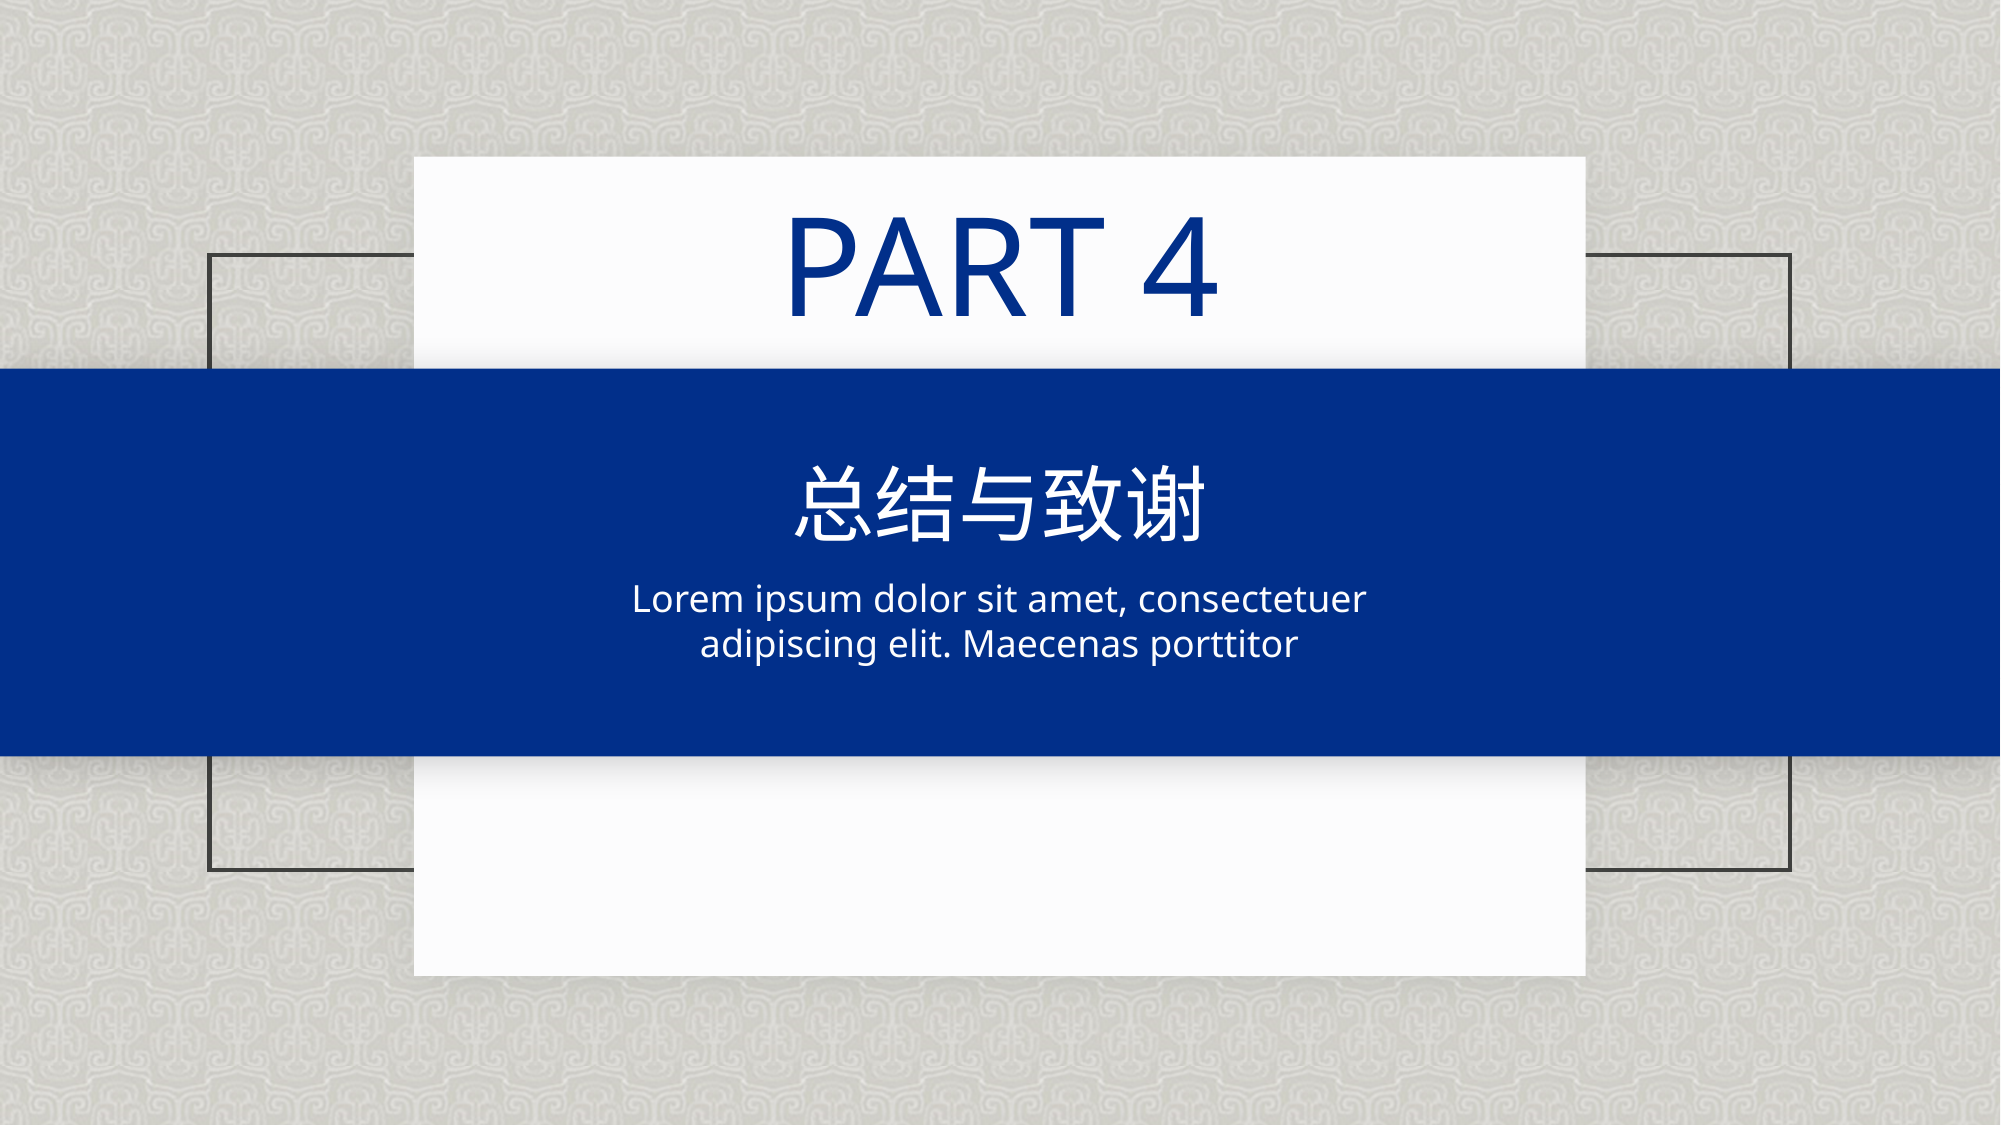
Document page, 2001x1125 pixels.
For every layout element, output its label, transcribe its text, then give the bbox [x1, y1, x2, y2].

text_box [208, 254, 404, 353]
text_box [1596, 254, 1791, 353]
text_box [208, 788, 404, 871]
picture [0, 0, 2001, 1125]
text_box [1596, 788, 1791, 871]
text_box [0, 368, 2000, 757]
text_box [413, 788, 1587, 977]
text_box [413, 156, 1587, 353]
text_box 总结与致谢 [776, 445, 1223, 560]
text_box Lorem ipsum dolor sit amet, consectetuer adipiscing elit. Maecenas porttitor [525, 567, 1474, 673]
text_box PART 4 [764, 171, 1235, 352]
